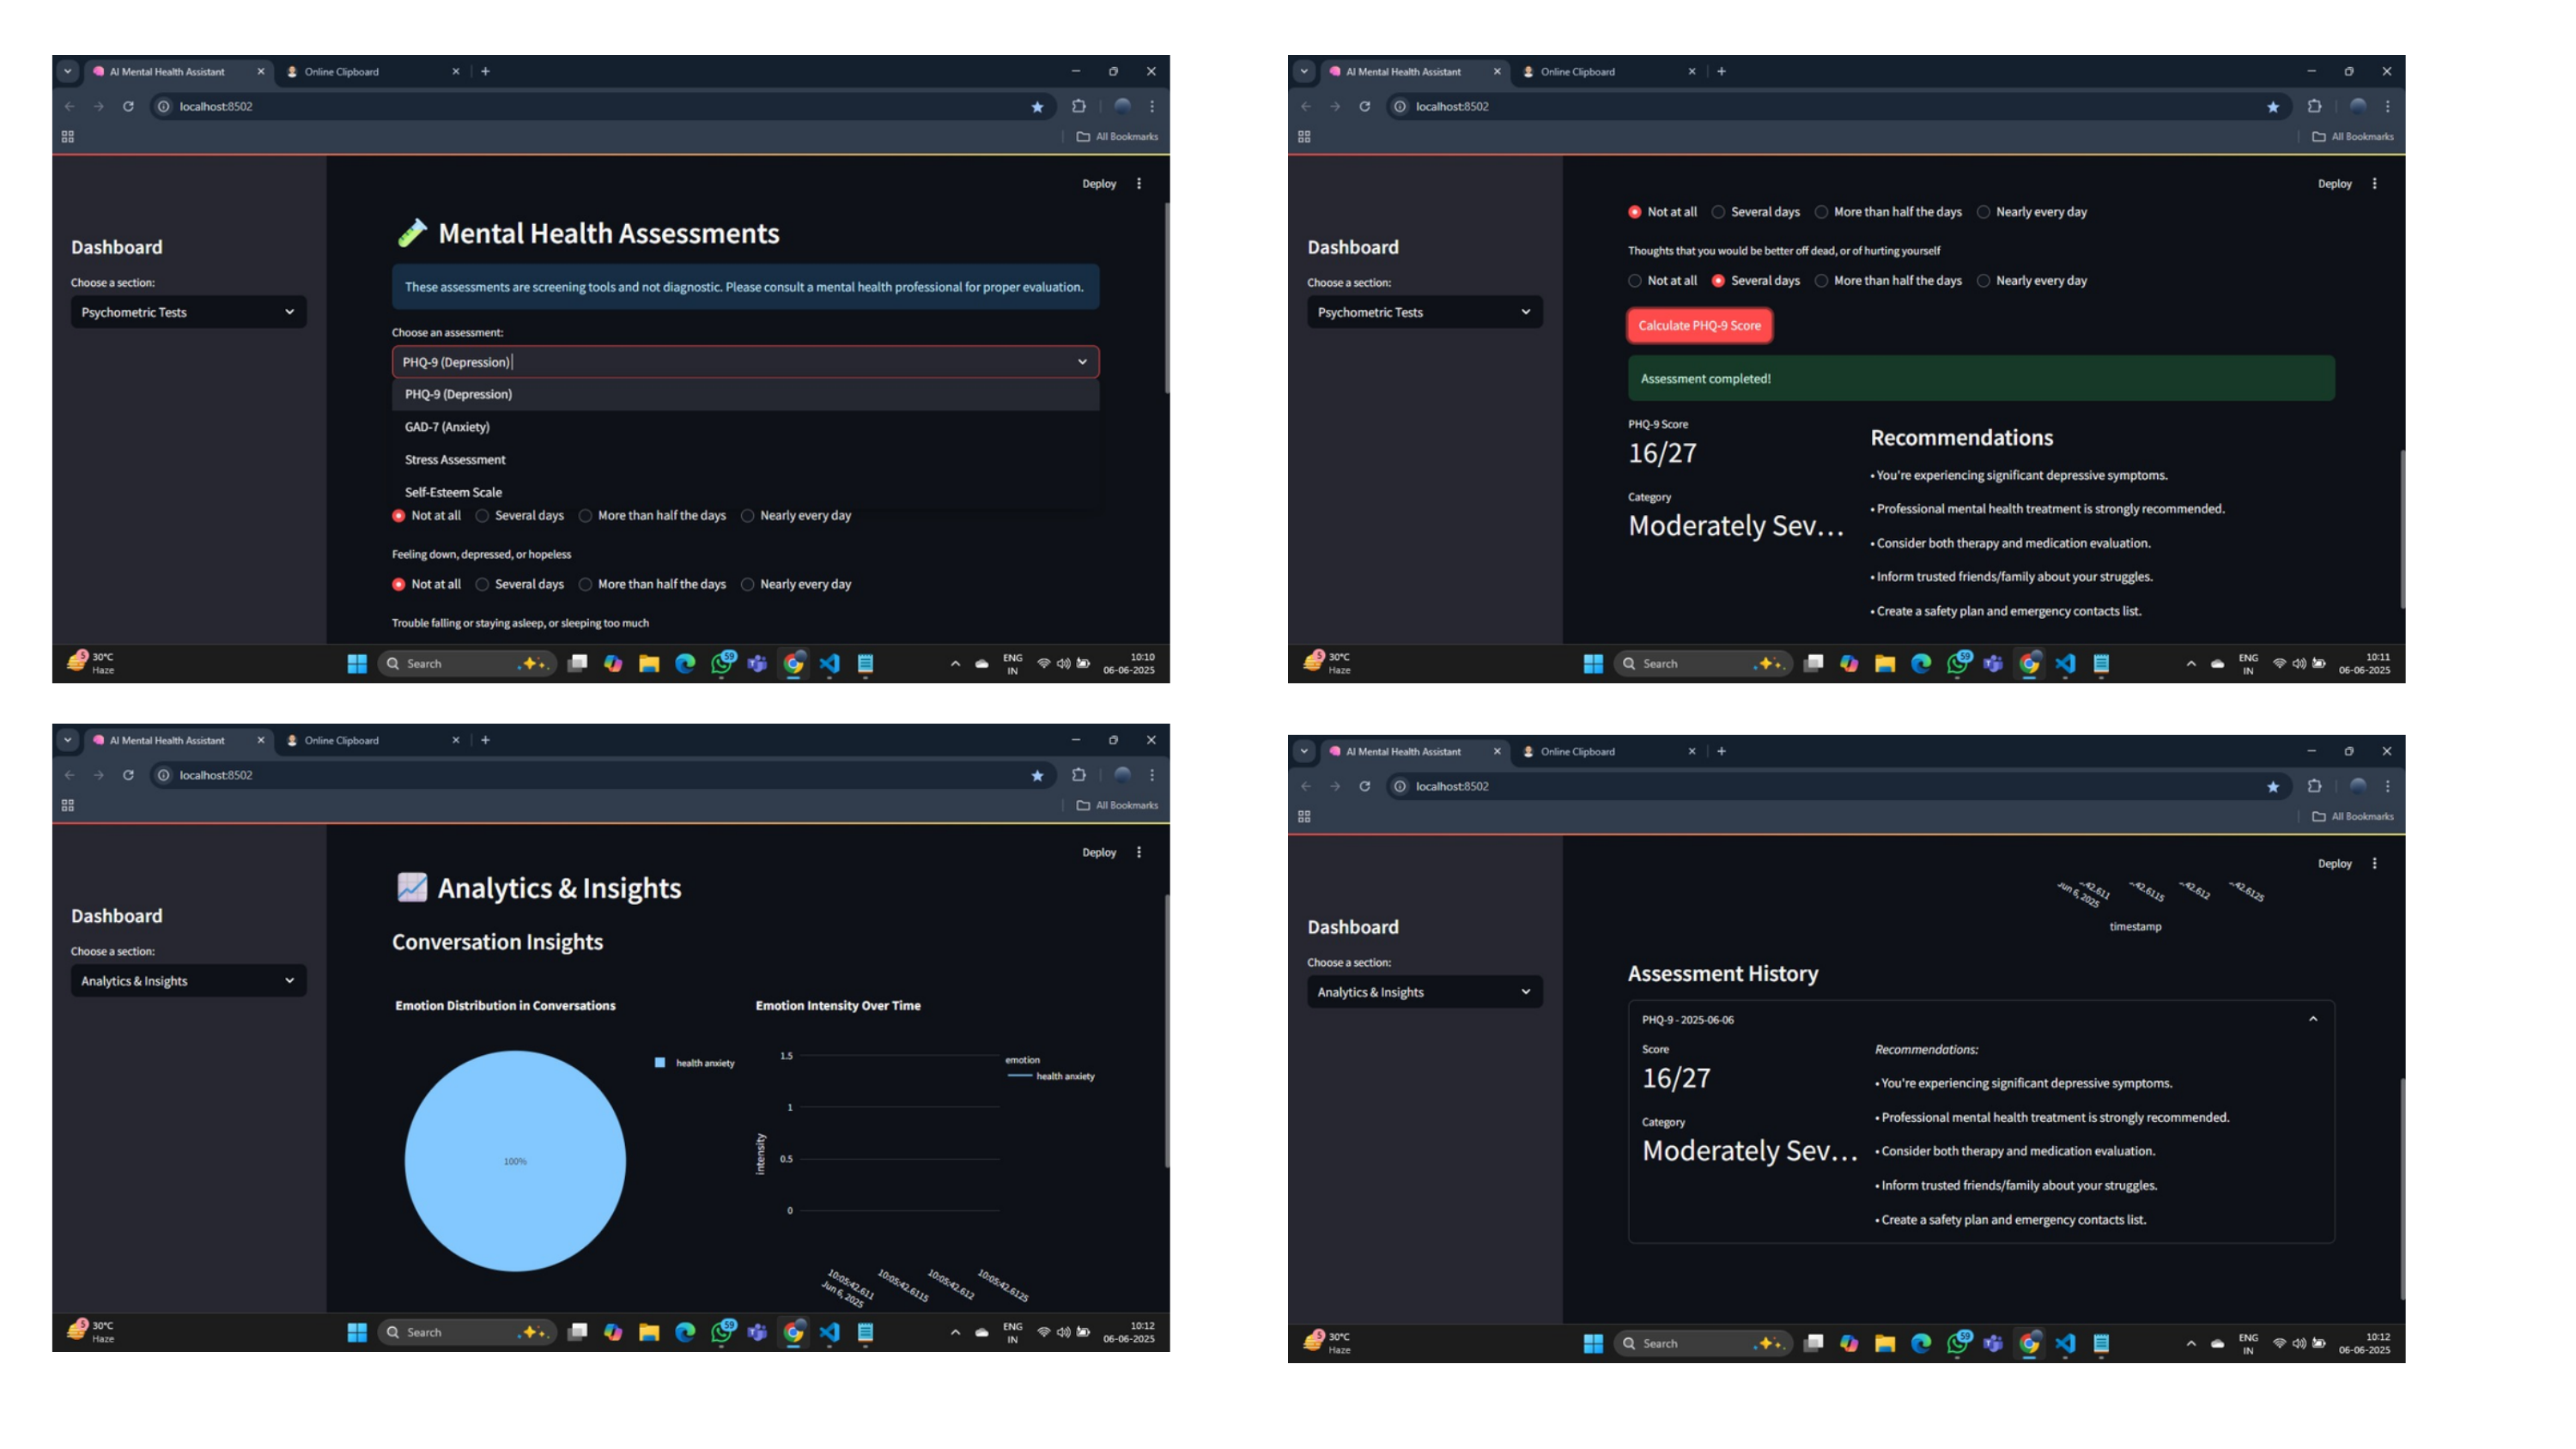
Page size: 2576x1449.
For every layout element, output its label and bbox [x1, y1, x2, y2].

text_box [1288, 55, 2406, 683]
text_box [52, 55, 1170, 683]
text_box [52, 724, 1170, 1352]
text_box [1288, 735, 2406, 1363]
